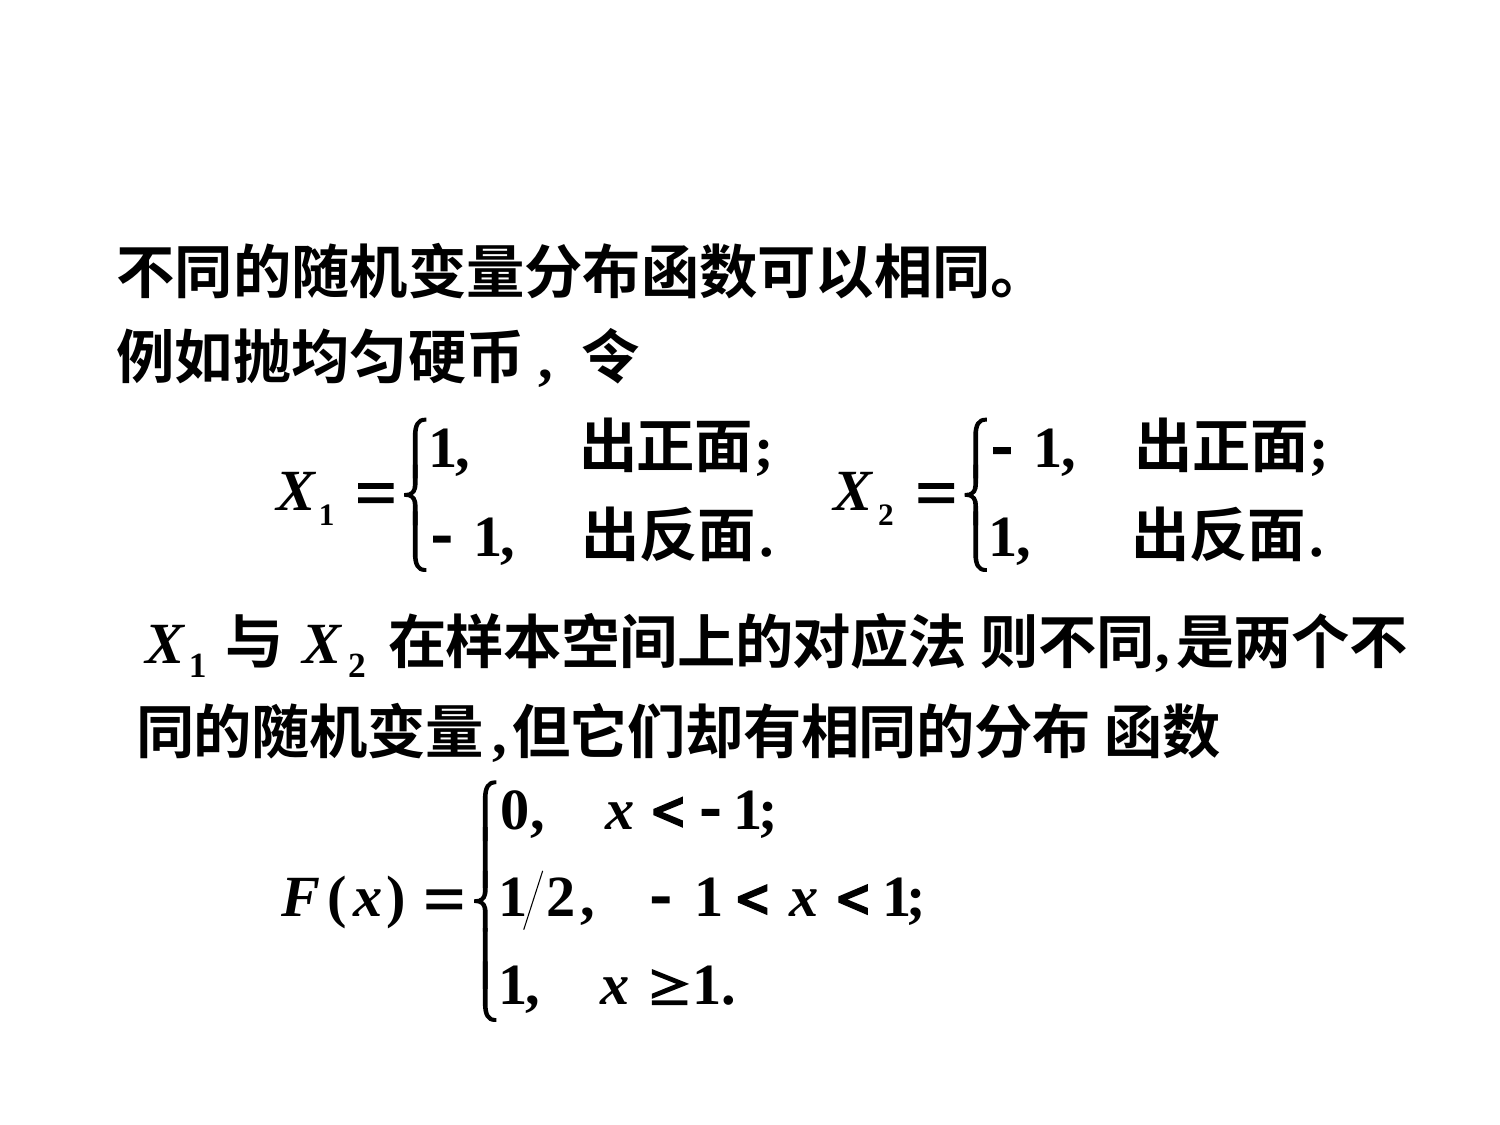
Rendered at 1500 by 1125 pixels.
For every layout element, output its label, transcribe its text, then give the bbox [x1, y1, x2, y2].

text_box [137, 612, 1415, 769]
text_box 不同的随机变量分布函数可以相同。 [102, 227, 1463, 313]
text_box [277, 777, 926, 1025]
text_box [102, 312, 1329, 575]
